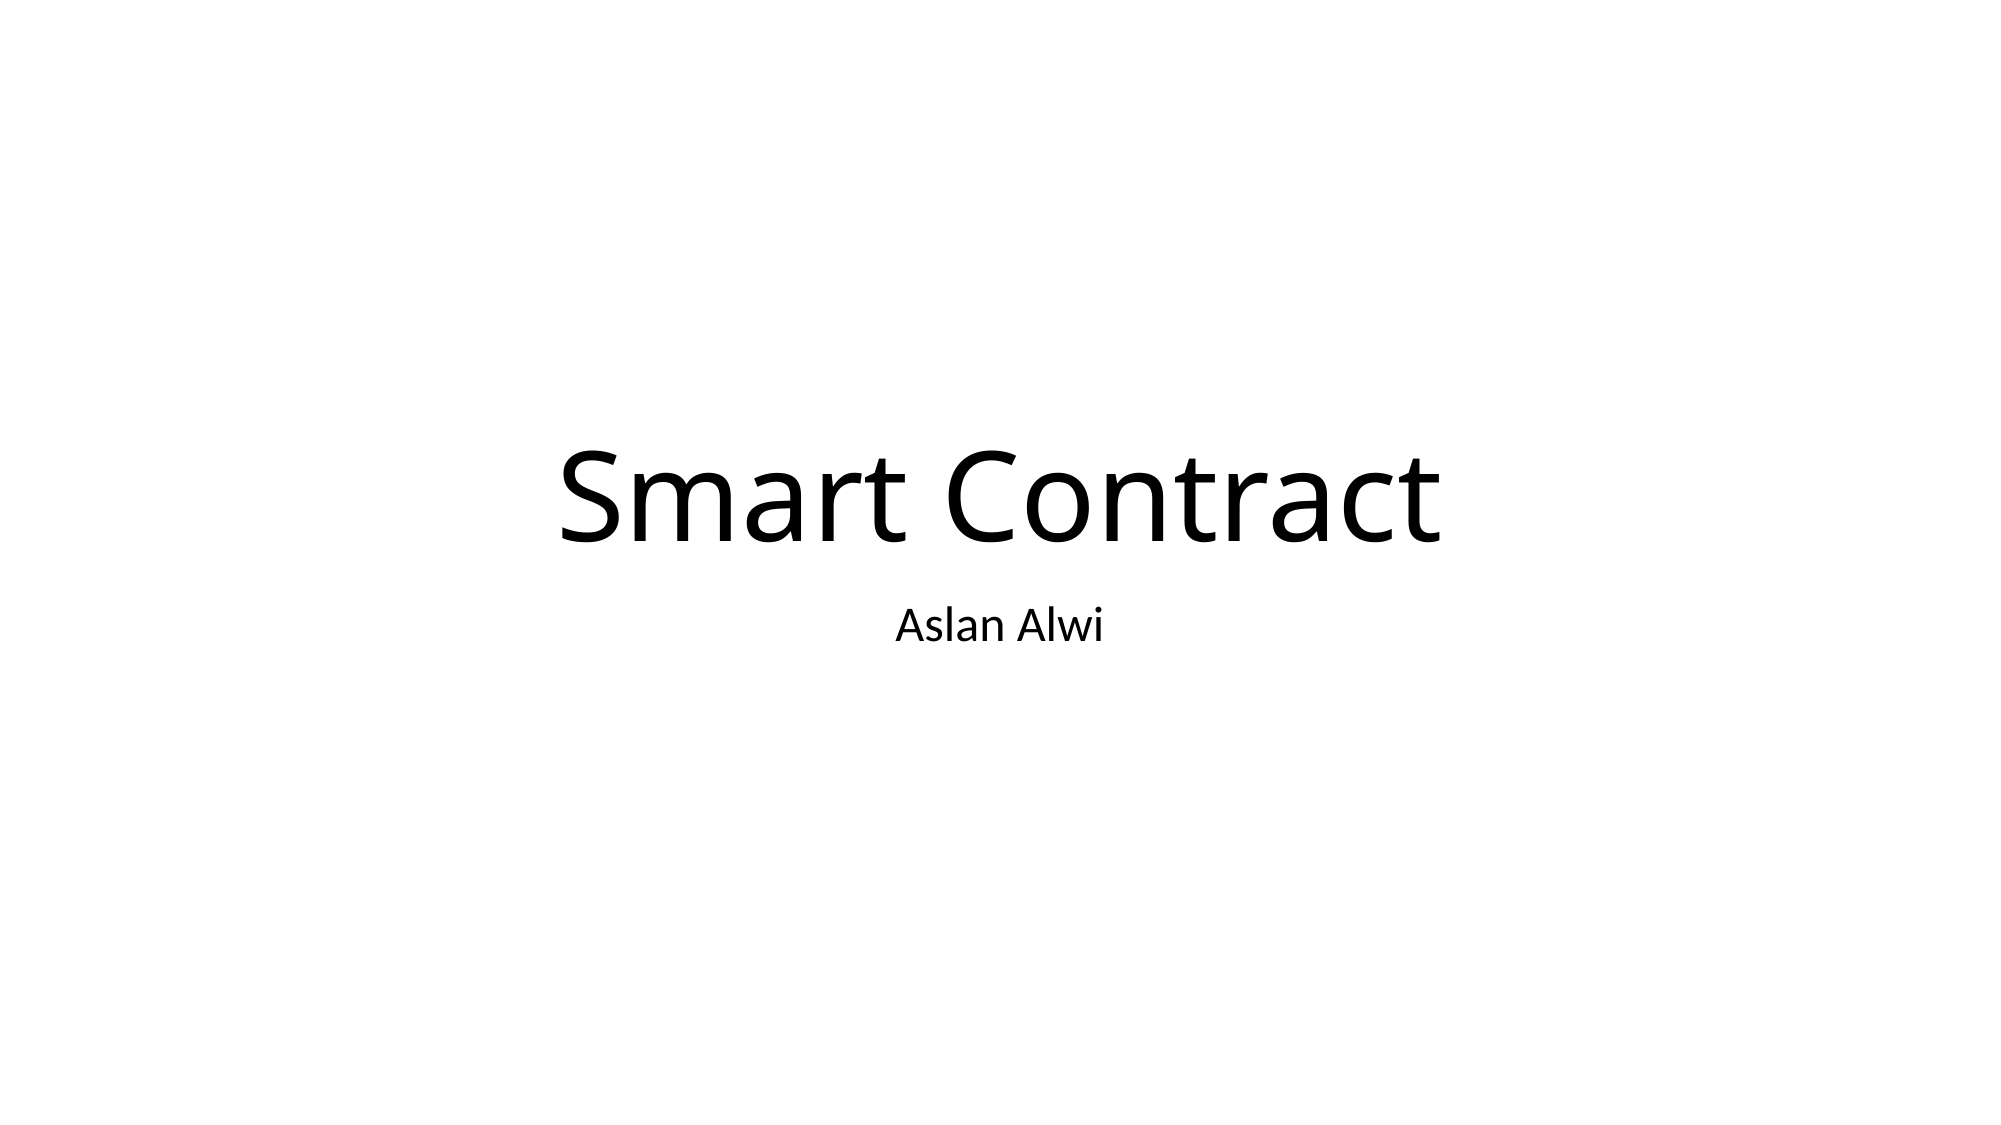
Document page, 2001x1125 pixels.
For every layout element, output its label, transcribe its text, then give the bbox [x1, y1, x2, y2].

title Smart Contract [249, 184, 1750, 576]
subtitle Aslan Alwi [249, 590, 1750, 863]
